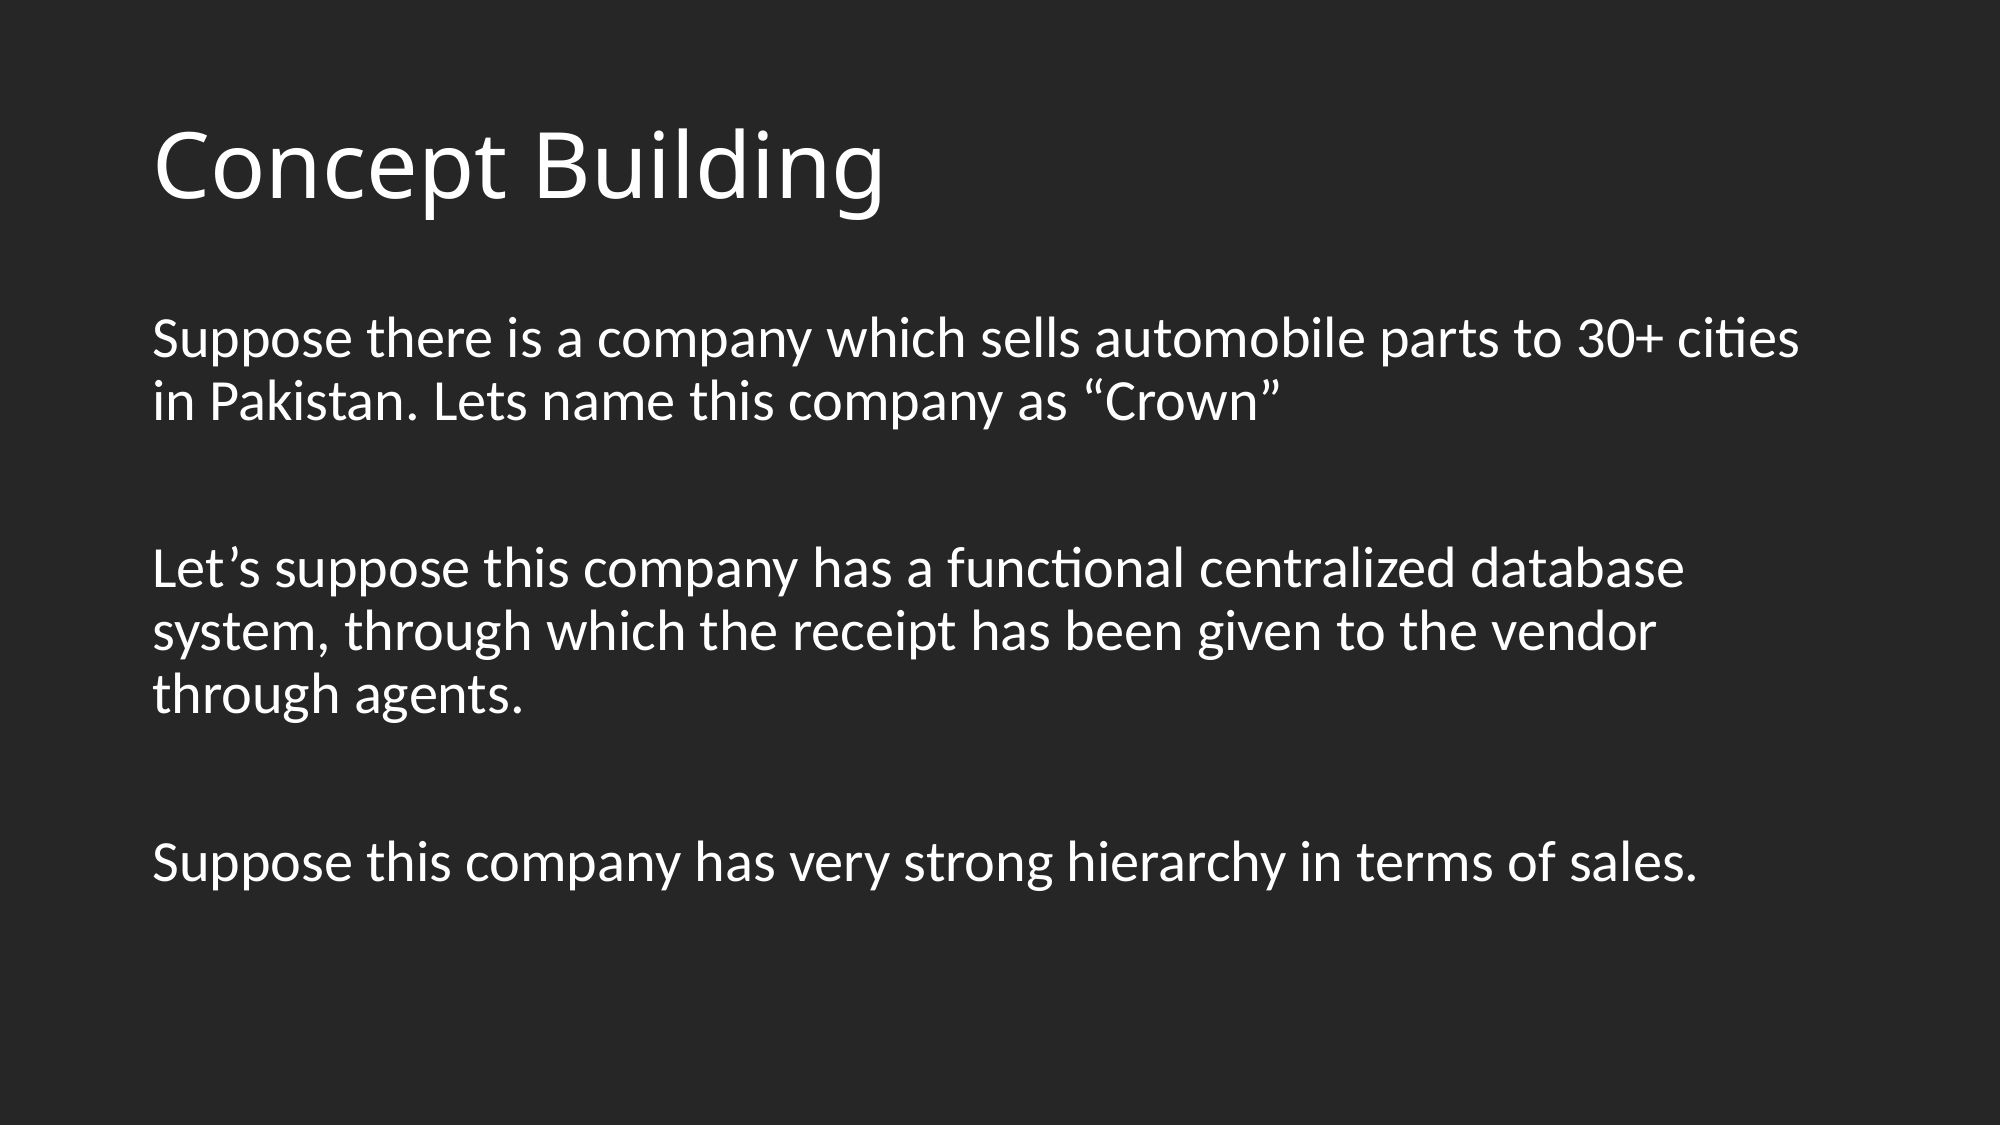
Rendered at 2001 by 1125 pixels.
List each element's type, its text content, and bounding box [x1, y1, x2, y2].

title Concept Building [137, 59, 1863, 278]
list Suppose there is a company which sells automobile parts to 30+ cities in Pakistan. Lets name this company as “Crown” Let’s suppose this company has a functional centralized database system, through which the receipt has been given to the vendor through agents. Suppose this company has very strong hierarchy in terms of sales. [137, 299, 1863, 1014]
